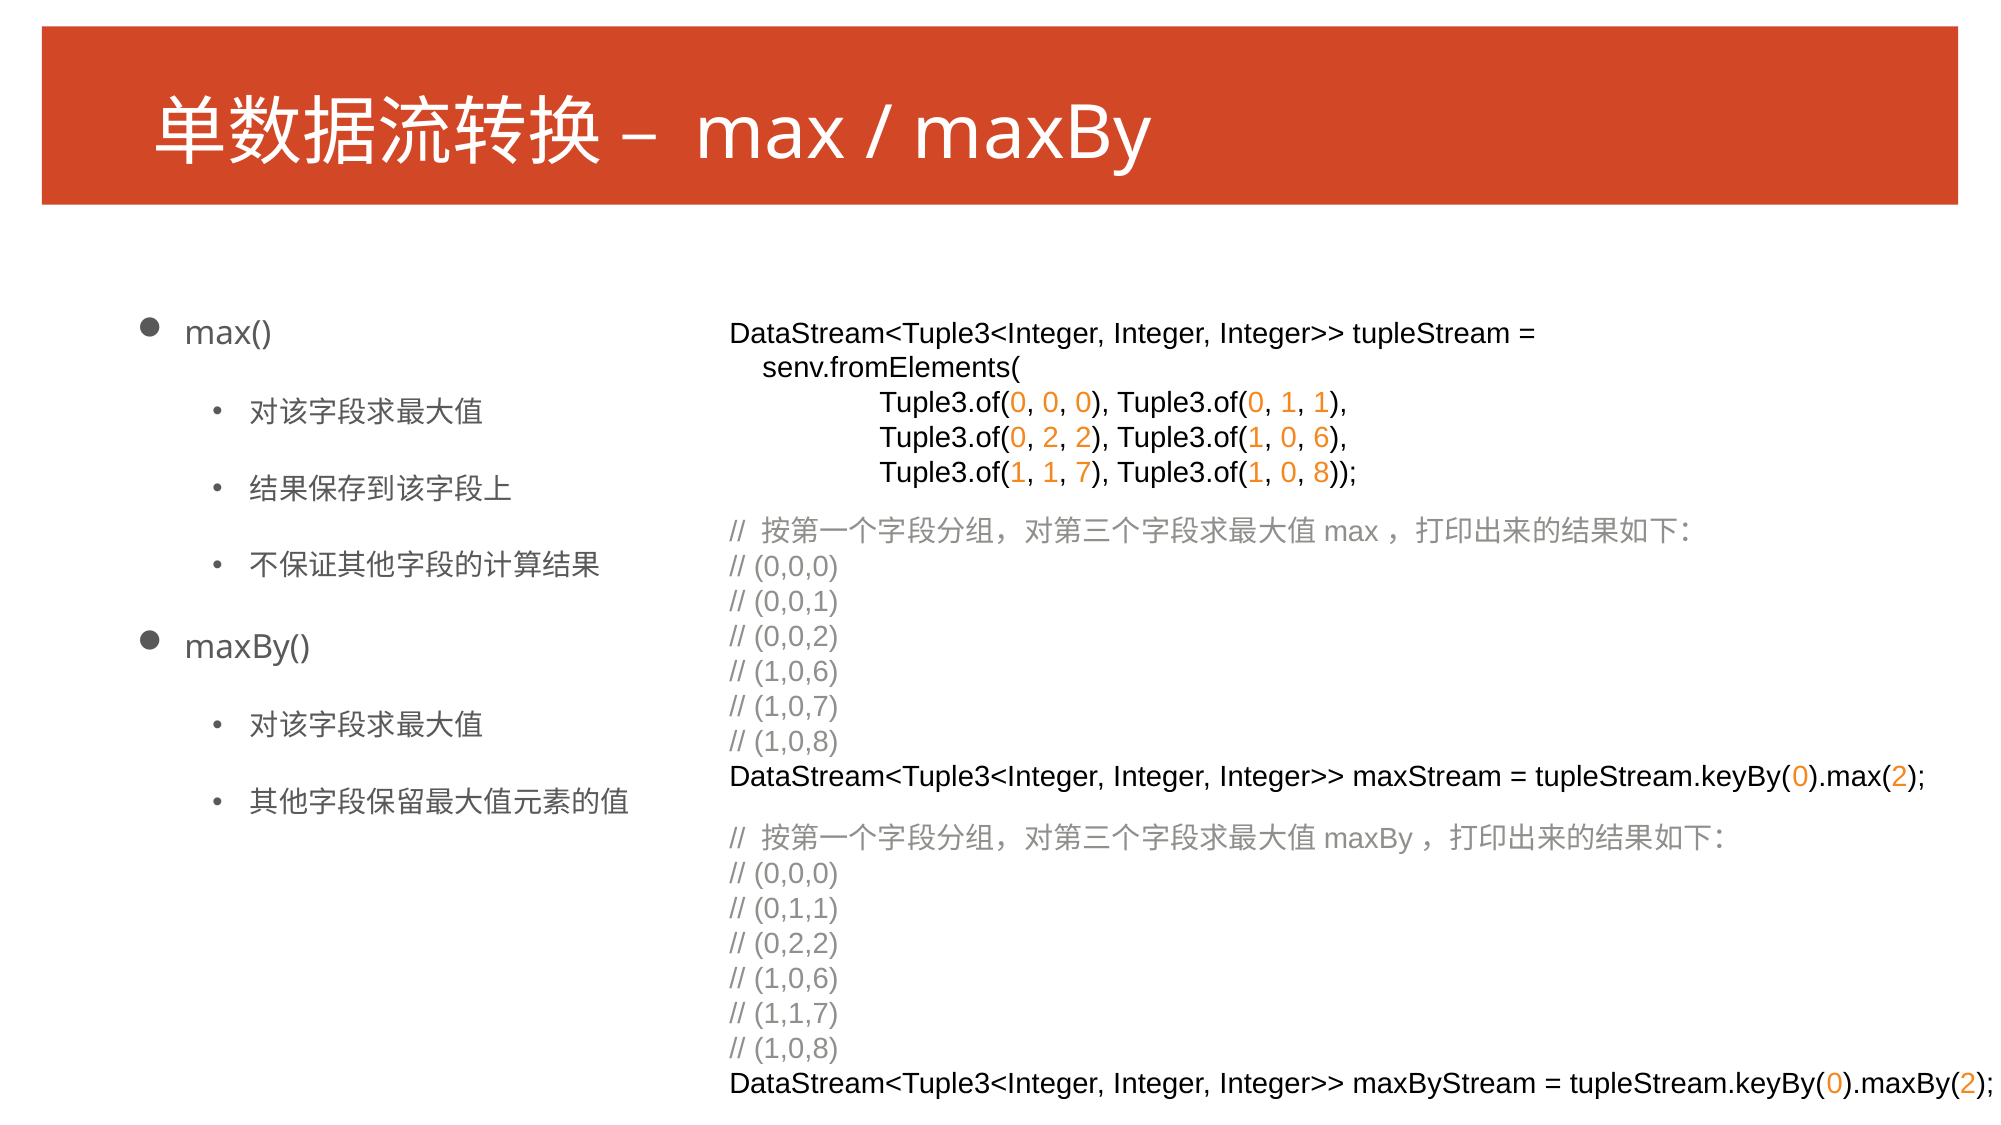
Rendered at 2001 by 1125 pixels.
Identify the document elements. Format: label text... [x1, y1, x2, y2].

list max() 对该字段求最大值 结果保存到该字段上 不保证其他字段的计算结果 maxBy() 对该字段求最大值 其他字段保留最大值元素的值 [137, 299, 829, 1014]
text_box // 按第一个字段分组，对第三个字段求最大值maxBy，打印出来的结果如下： // (0,0,0) // (0,1,1) // (0,2,2) // (1,0,6) // (1,1,7) // (1,0,8) DataStream<Tuple3<Integer, Integer, Integer>> maxByStream = tupleStream.keyBy(0).maxBy(2); [714, 812, 2000, 1107]
title 单数据流转换 – max / maxBy [137, 50, 1901, 181]
text_box // 按第一个字段分组，对第三个字段求最大值max，打印出来的结果如下： // (0,0,0) // (0,0,1) // (0,0,2) // (1,0,6) // (1,0,7) // (1,0,8) DataStream<Tuple3<Integer, Integer, Integer>> maxStream = tupleStream.keyBy(0).max(2); [714, 505, 2000, 800]
text_box DataStream<Tuple3<Integer, Integer, Integer>> tupleStream = senv.fromElements( Tuple3.of(0, 0, 0), Tuple3.of(0, 1, 1), Tuple3.of(0, 2, 2), Tuple3.of(1, 0, 6), Tuple3.of(1, 1, 7), Tuple3.of(1, 0, 8)); [714, 306, 1941, 497]
